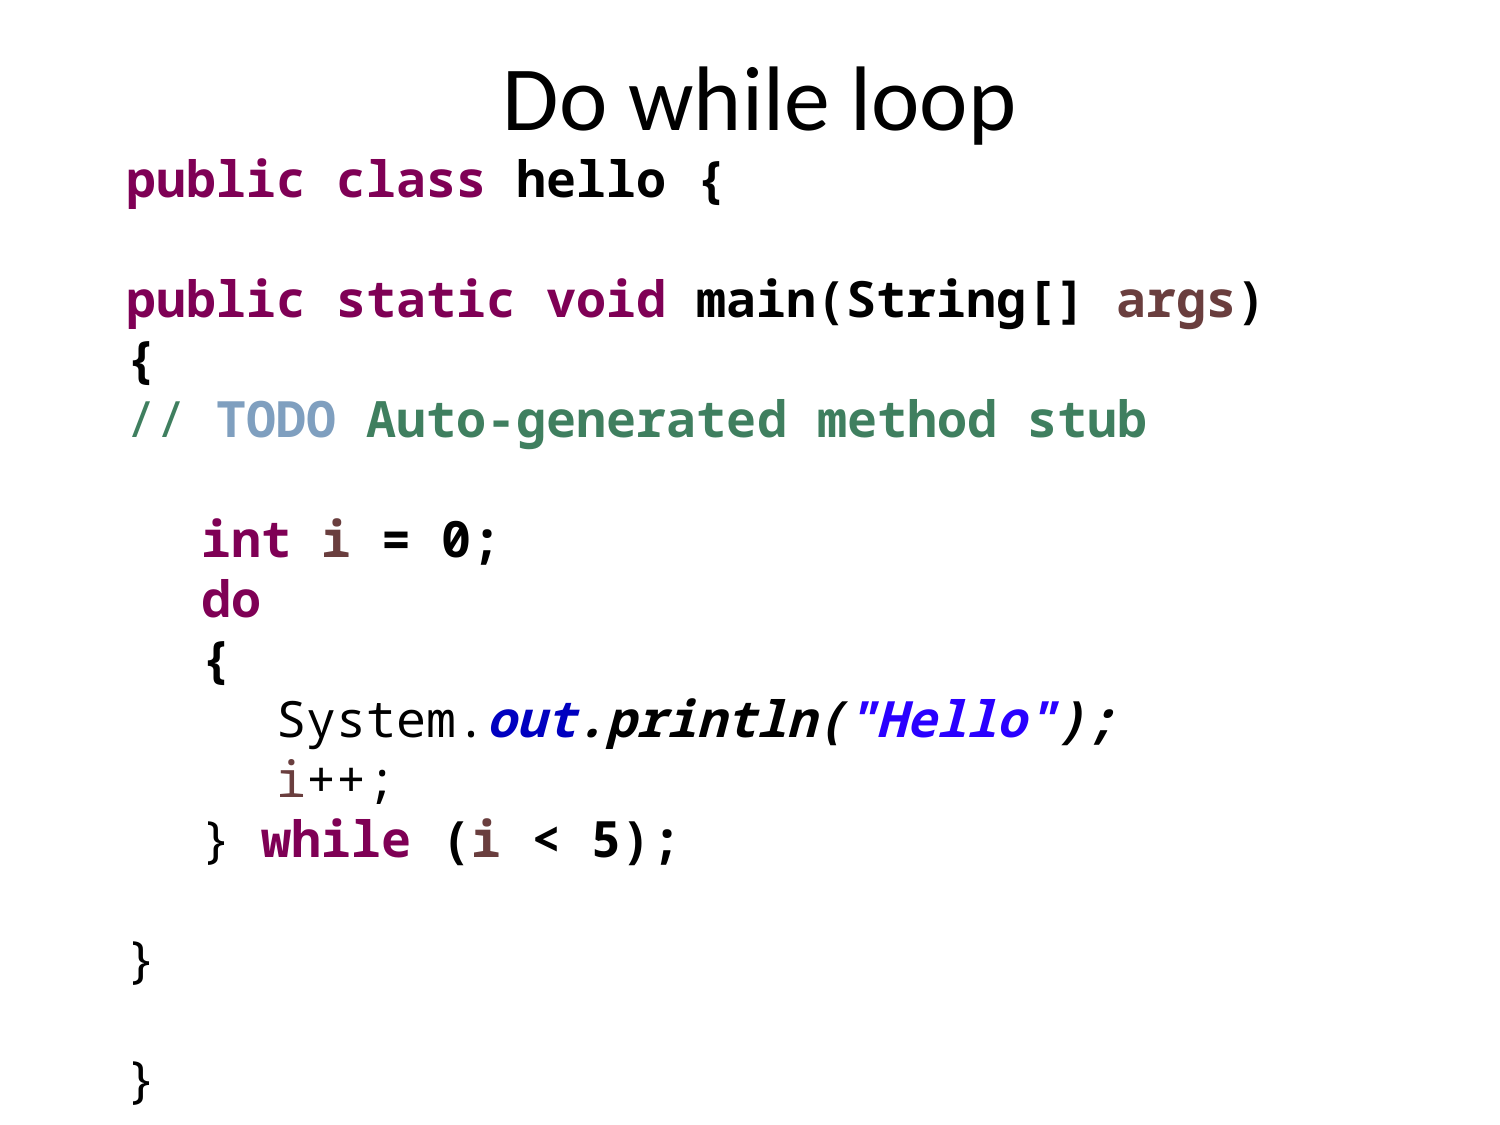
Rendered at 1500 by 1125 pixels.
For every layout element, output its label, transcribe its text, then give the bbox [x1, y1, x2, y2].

text_box public class hello { public static void main(String[] args) { // TODO Auto-generated method stub int i = 0; do { System.out.println("Hello"); i++; } while (i < 5); } } [112, 79, 1435, 1115]
title Do while loop [85, 0, 1436, 188]
